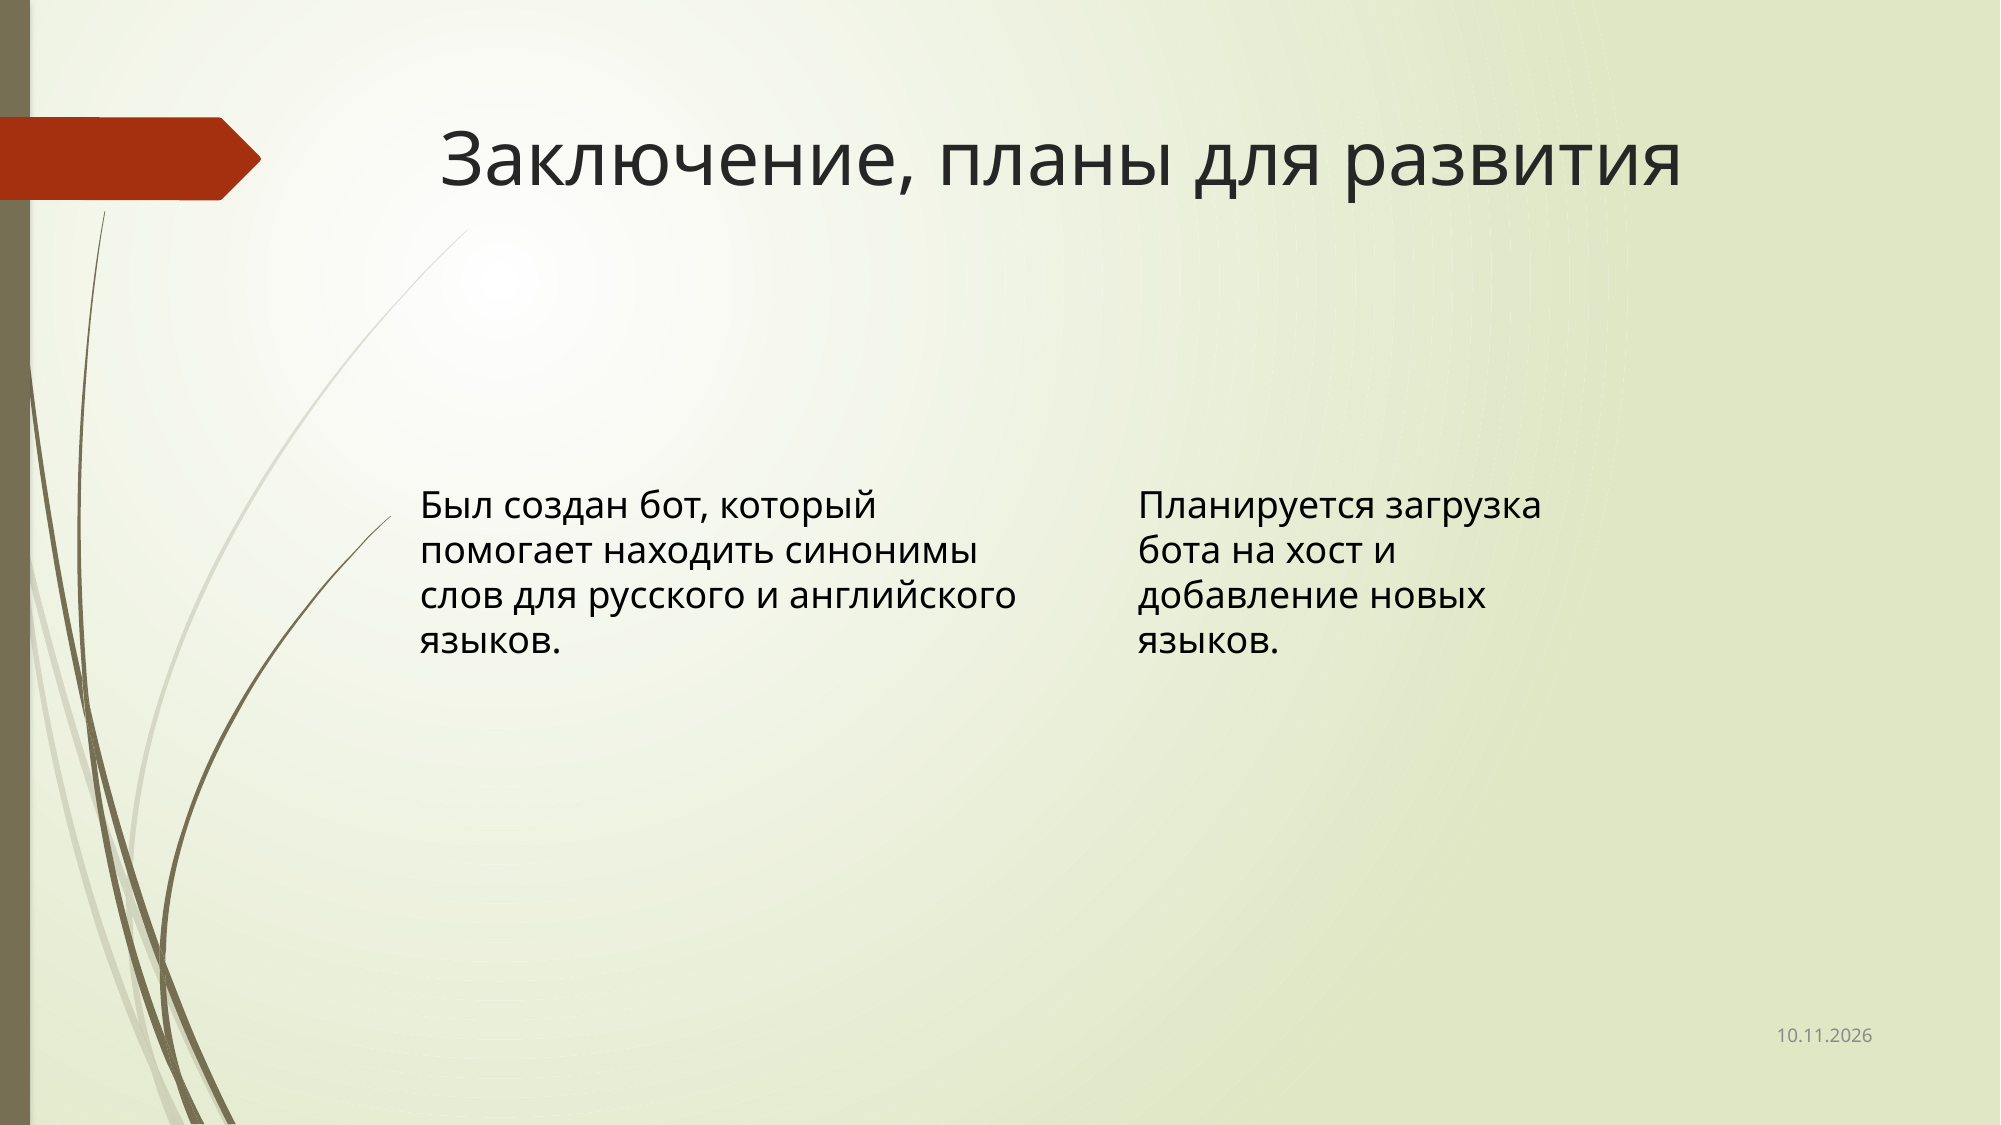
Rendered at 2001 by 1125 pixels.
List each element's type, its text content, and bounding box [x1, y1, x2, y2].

text_box Планируется загрузка бота на хост и добавление новых языков. [1123, 473, 1626, 669]
title Заключение, планы для развития [425, 102, 1888, 313]
text_box Был создан бот, который помогает находить синонимы слов для русского и английского языков. [405, 473, 1041, 669]
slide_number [1699, 1005, 1888, 1067]
